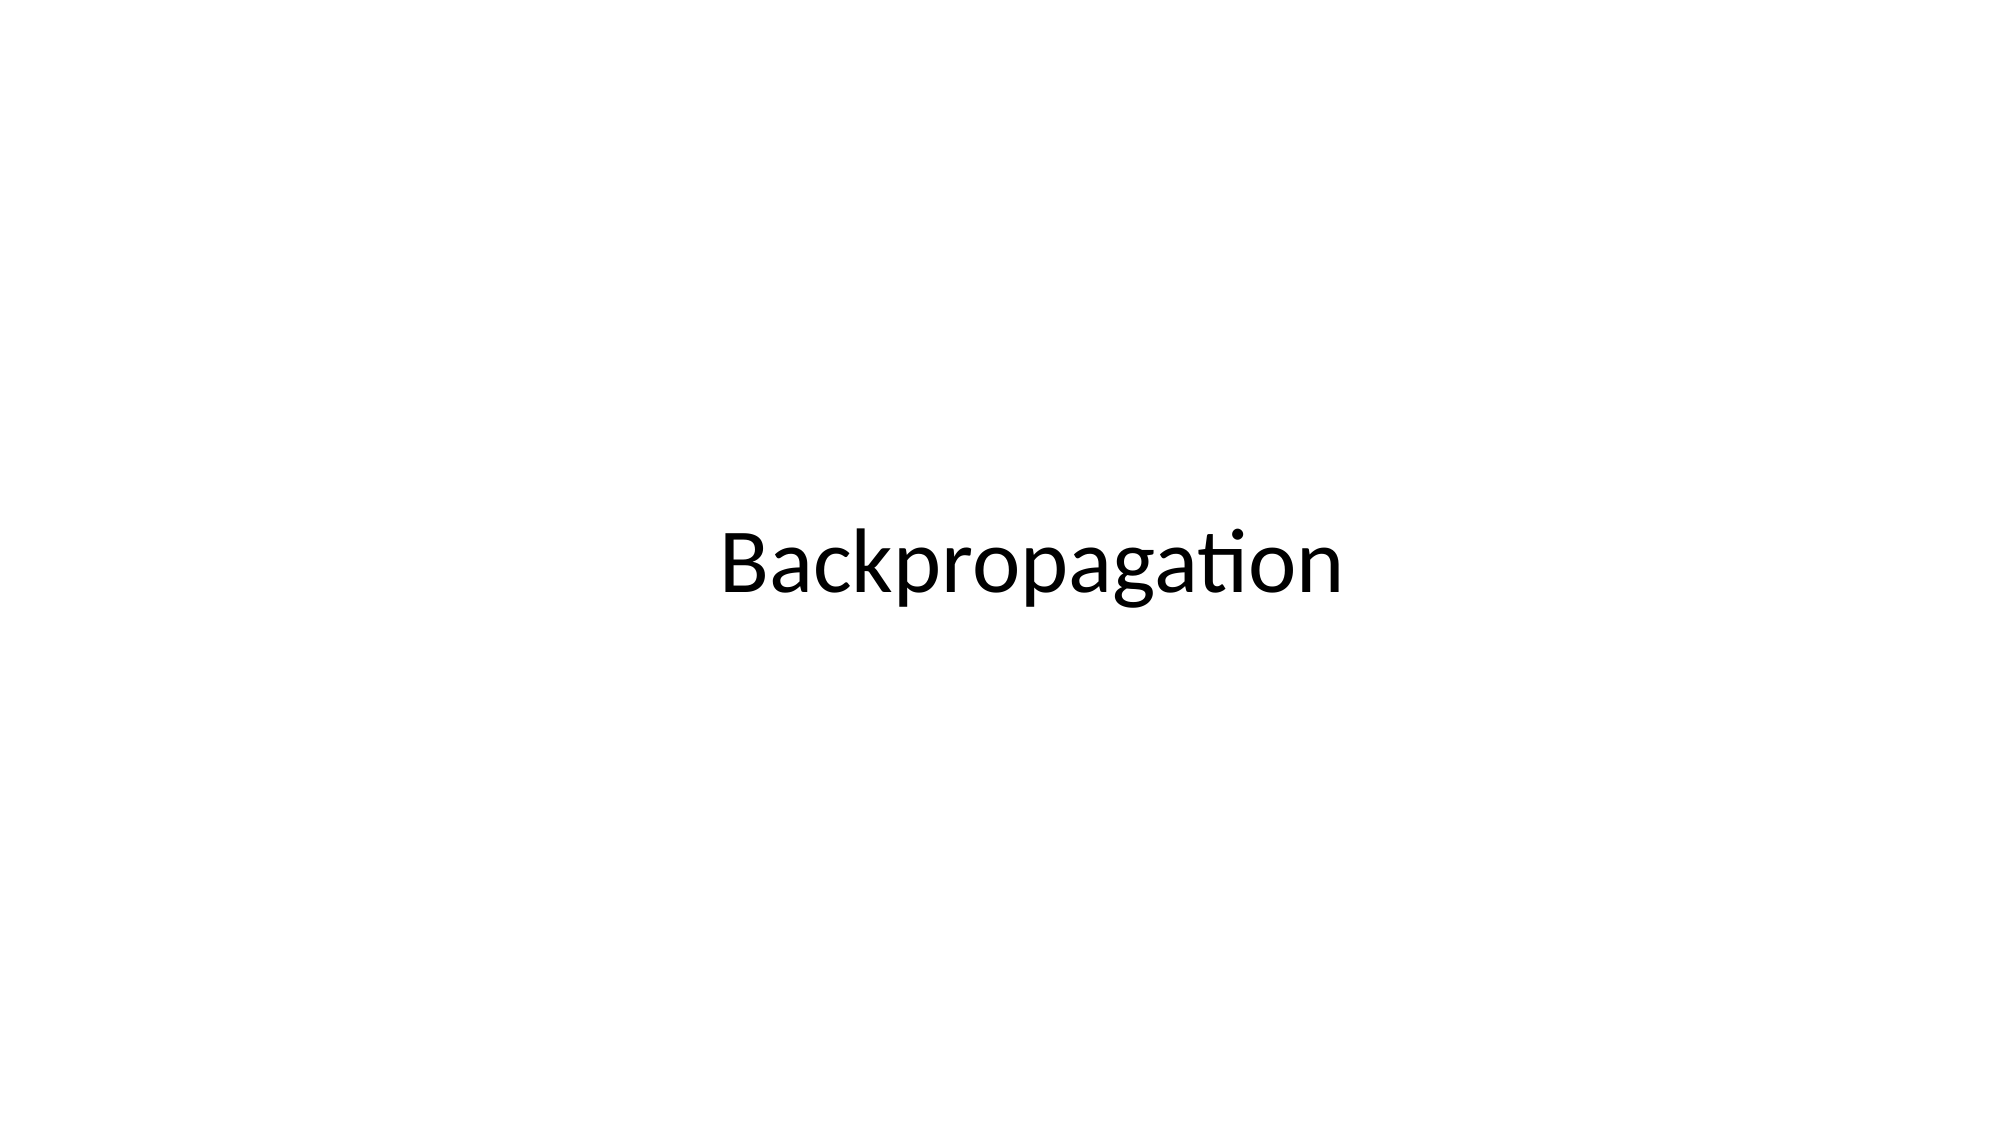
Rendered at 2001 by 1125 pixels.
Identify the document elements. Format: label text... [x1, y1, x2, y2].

title Backpropagation [169, 453, 1895, 672]
